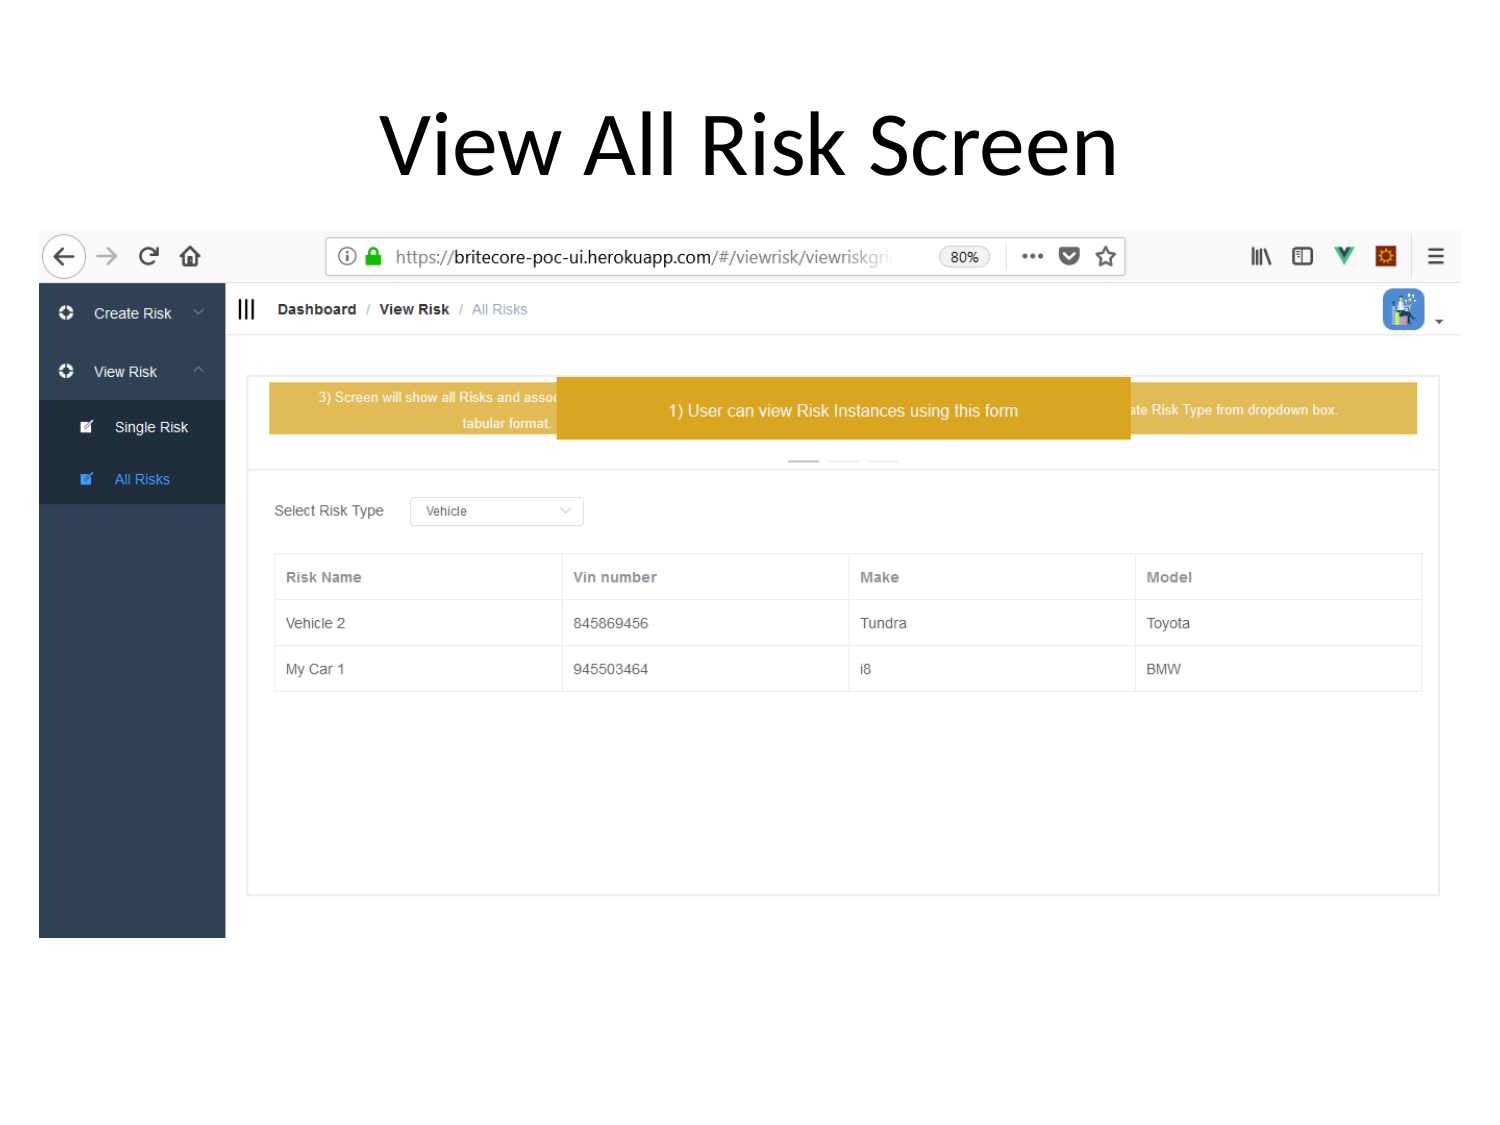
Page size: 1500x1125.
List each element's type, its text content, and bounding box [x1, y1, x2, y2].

picture [38, 229, 1462, 938]
title View All Risk Screen [75, 45, 1425, 228]
